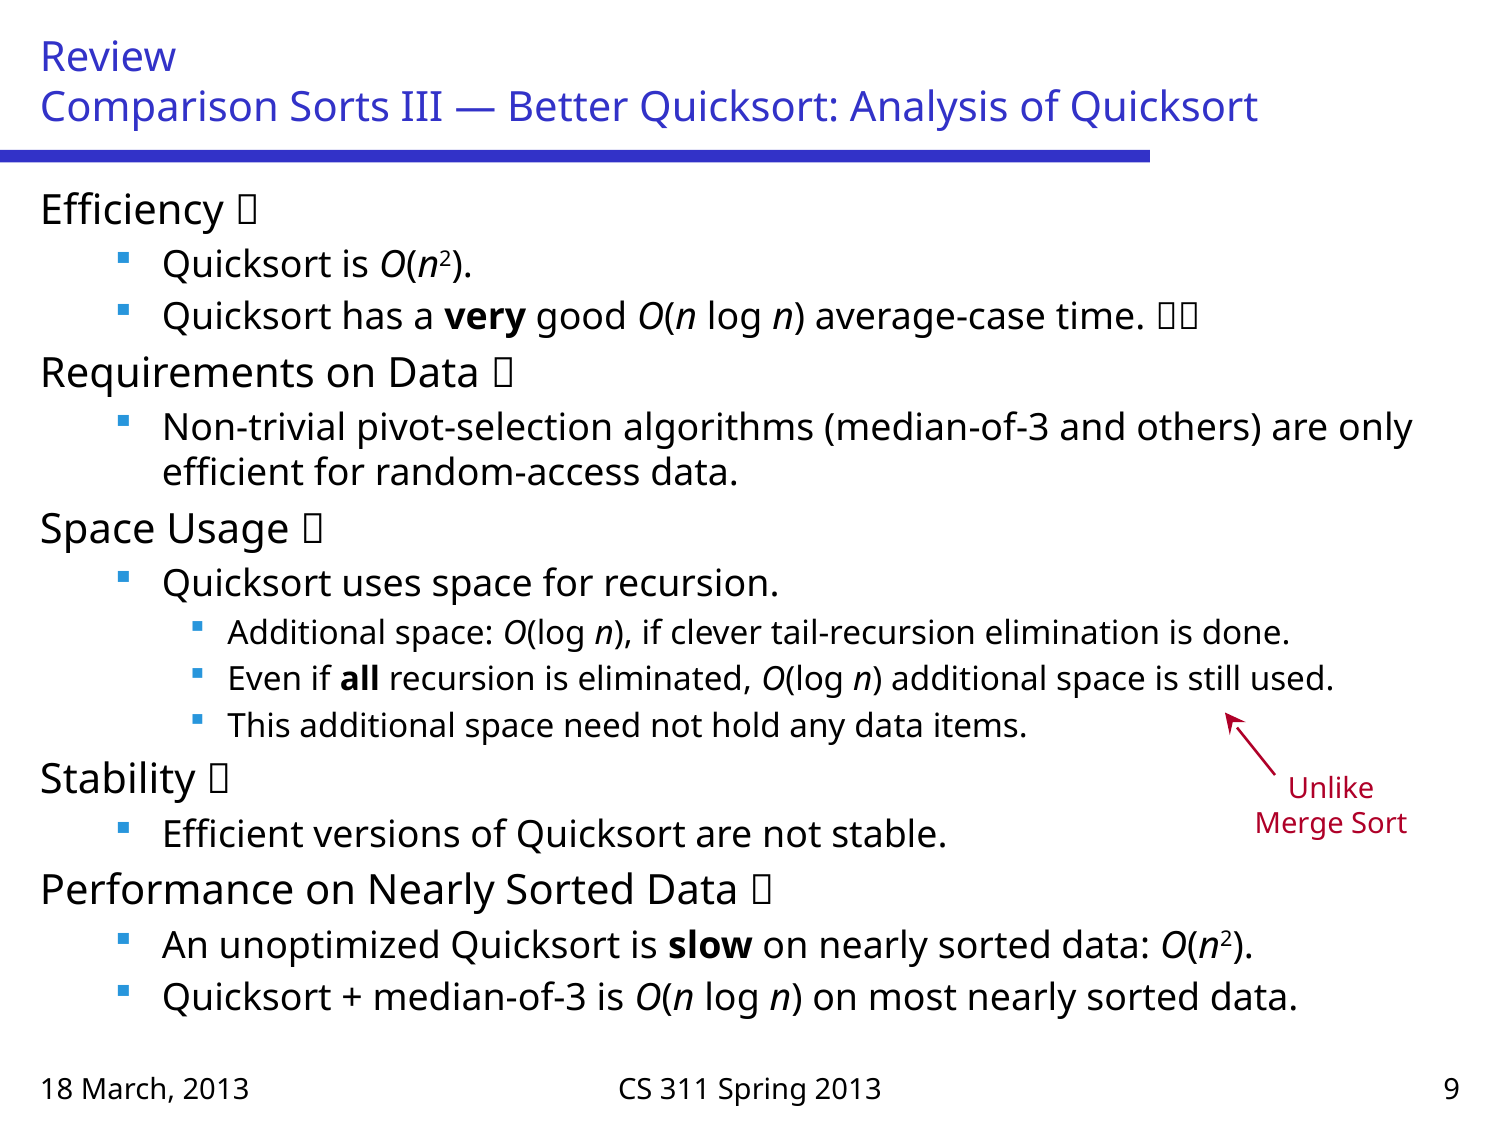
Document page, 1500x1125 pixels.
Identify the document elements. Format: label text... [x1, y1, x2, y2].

list Efficiency  Quicksort is O(n2). Quicksort has a very good O(n log n) average-case time.  Requirements on Data  Non-trivial pivot-selection algorithms (median-of-3 and others) are only efficient for random-access data. Space Usage  Quicksort uses space for recursion. Additional space: O(log n), if clever tail-recursion elimination is done. Even if all recursion is eliminated, O(log n) additional space is still used. This additional space need not hold any data items. Stability  Efficient versions of Quicksort are not stable. Performance on Nearly Sorted Data  An unoptimized Quicksort is slow on nearly sorted data: O(n2). Quicksort + median-of-3 is O(n log n) on most nearly sorted data. [24, 174, 1475, 1050]
slide_number 9 [1125, 1062, 1475, 1113]
text_box Unlike Merge Sort [1224, 762, 1438, 848]
footer CS 311 Spring 2013 [387, 1062, 1113, 1113]
text_box [1224, 712, 1246, 736]
title Review Comparison Sorts III — Better Quicksort: Analysis of Quicksort [24, 24, 1475, 138]
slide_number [24, 1062, 375, 1113]
